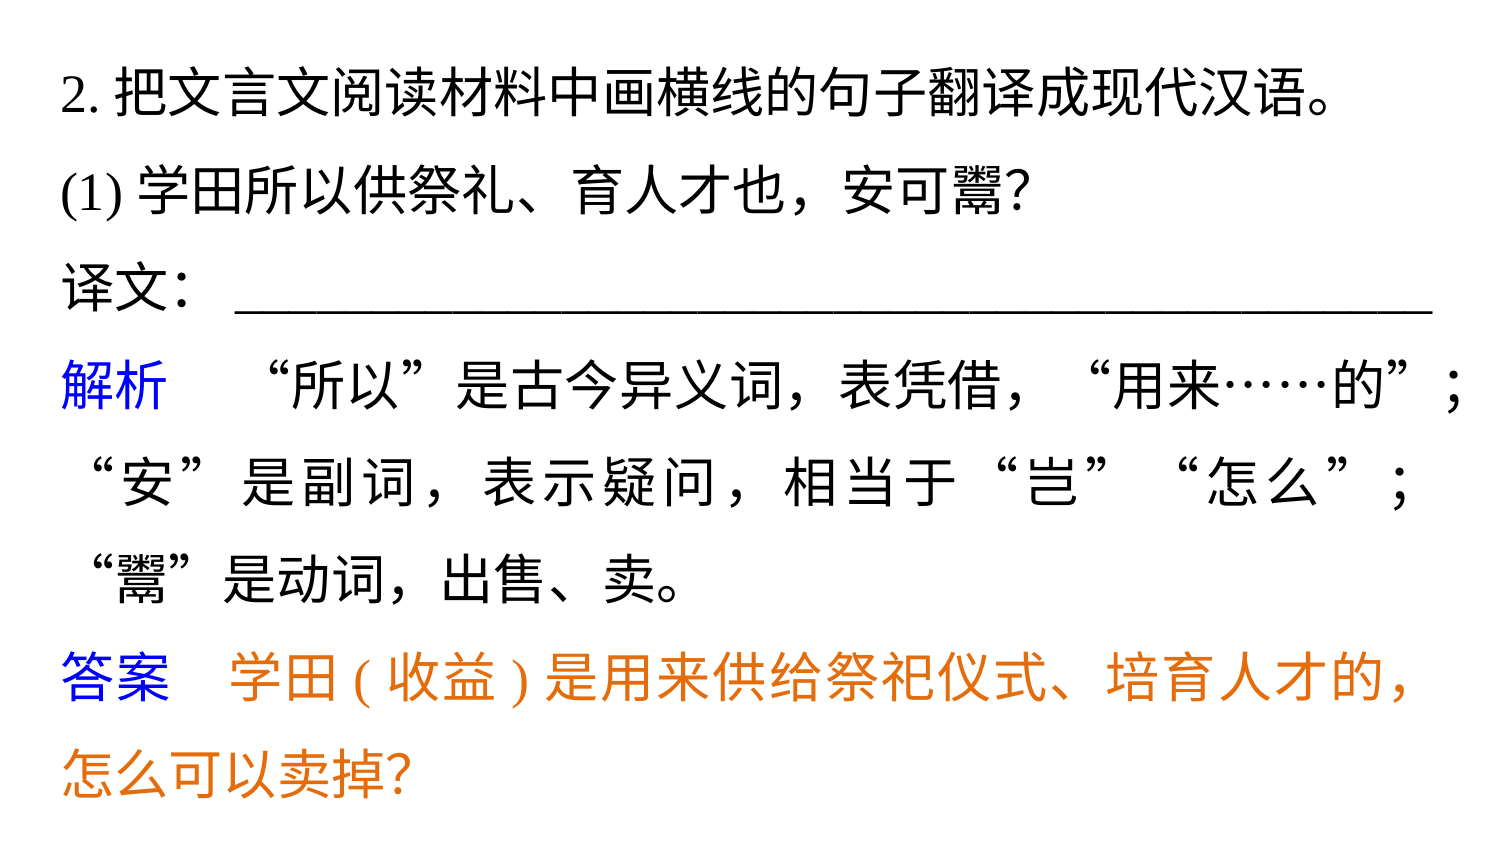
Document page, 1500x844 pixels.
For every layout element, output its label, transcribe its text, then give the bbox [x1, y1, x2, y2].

text_box 2.把文言文阅读材料中画横线的句子翻译成现代汉语。 (1)学田所以供祭礼、育人才也，安可鬻？ 译文：____________________________________________ 解析 “所以”是古今异义词，表凭借，“用来……的”；“安”是副词，表示疑问，相当于“岂”“怎么”；“鬻”是动词，出售、卖。 答案 学田(收益)是用来供给祭祀仪式、培育人才的，怎么可以卖掉？ [45, 18, 1456, 813]
